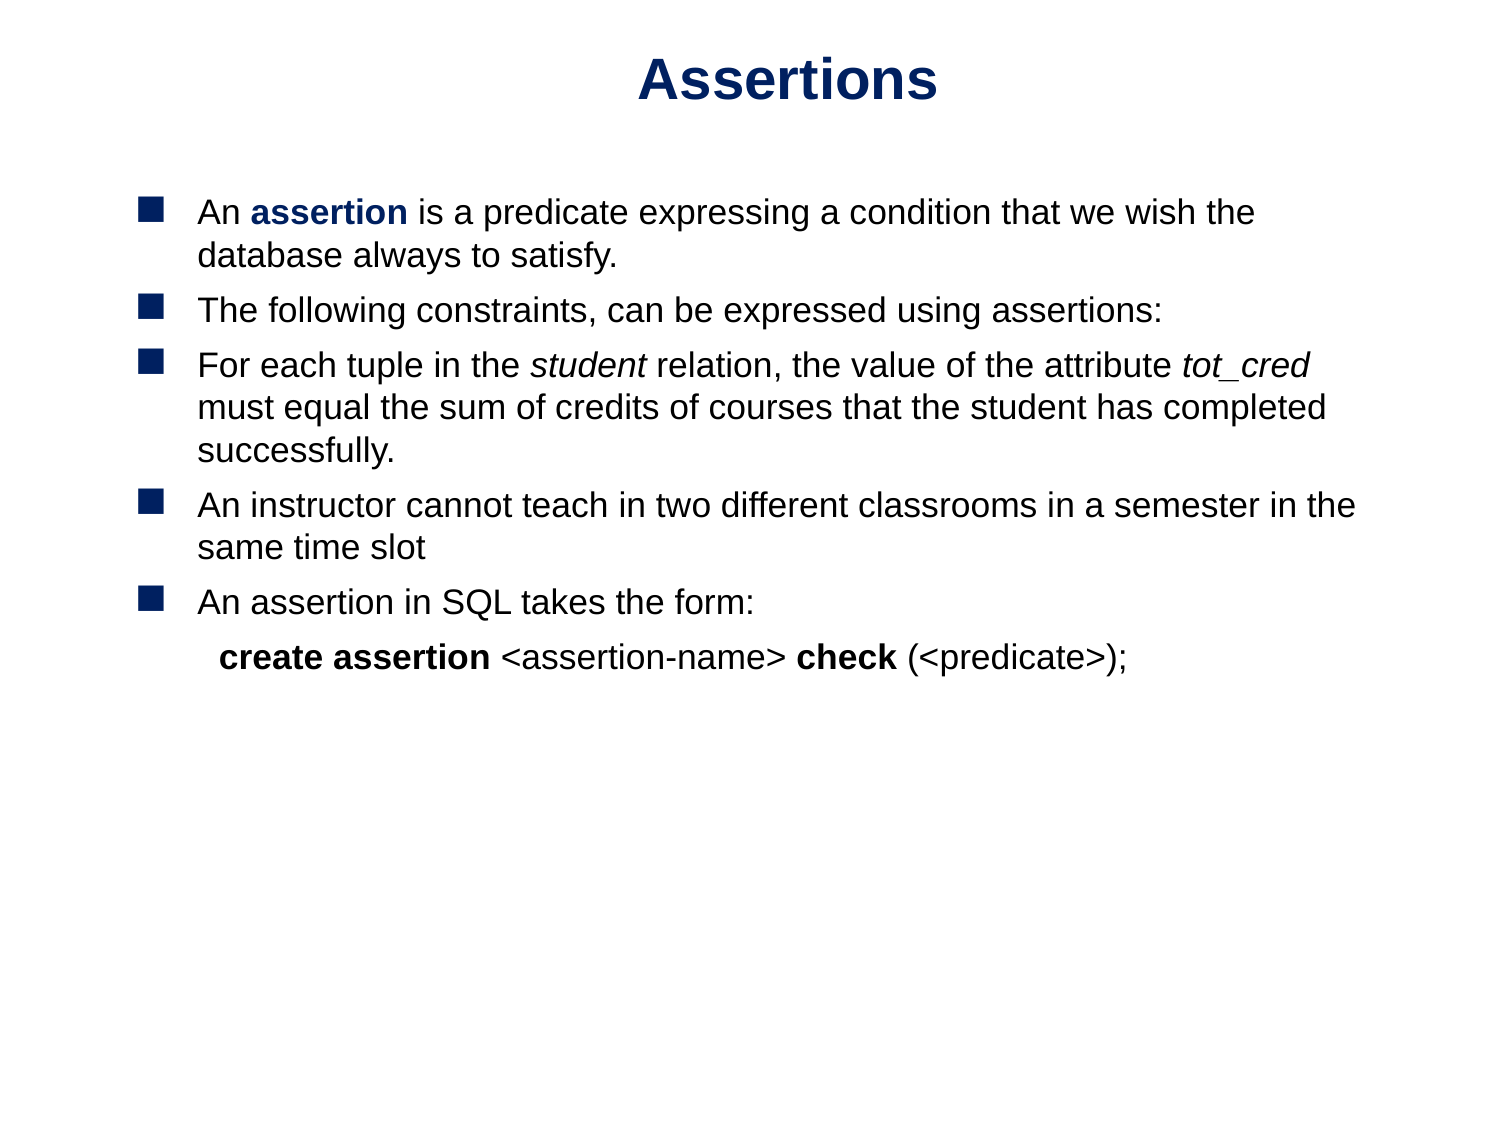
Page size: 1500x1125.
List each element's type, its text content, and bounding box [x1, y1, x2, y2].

title Assertions [125, 18, 1452, 120]
list An assertion is a predicate expressing a condition that we wish the database always to satisfy. The following constraints, can be expressed using assertions: For each tuple in the student relation, the value of the attribute tot_cred must equal the sum of credits of courses that the student has completed successfully. An instructor cannot teach in two different classrooms in a semester in the same time slot An assertion in SQL takes the form: create assertion <assertion-name> check (<predicate>); [126, 182, 1381, 886]
